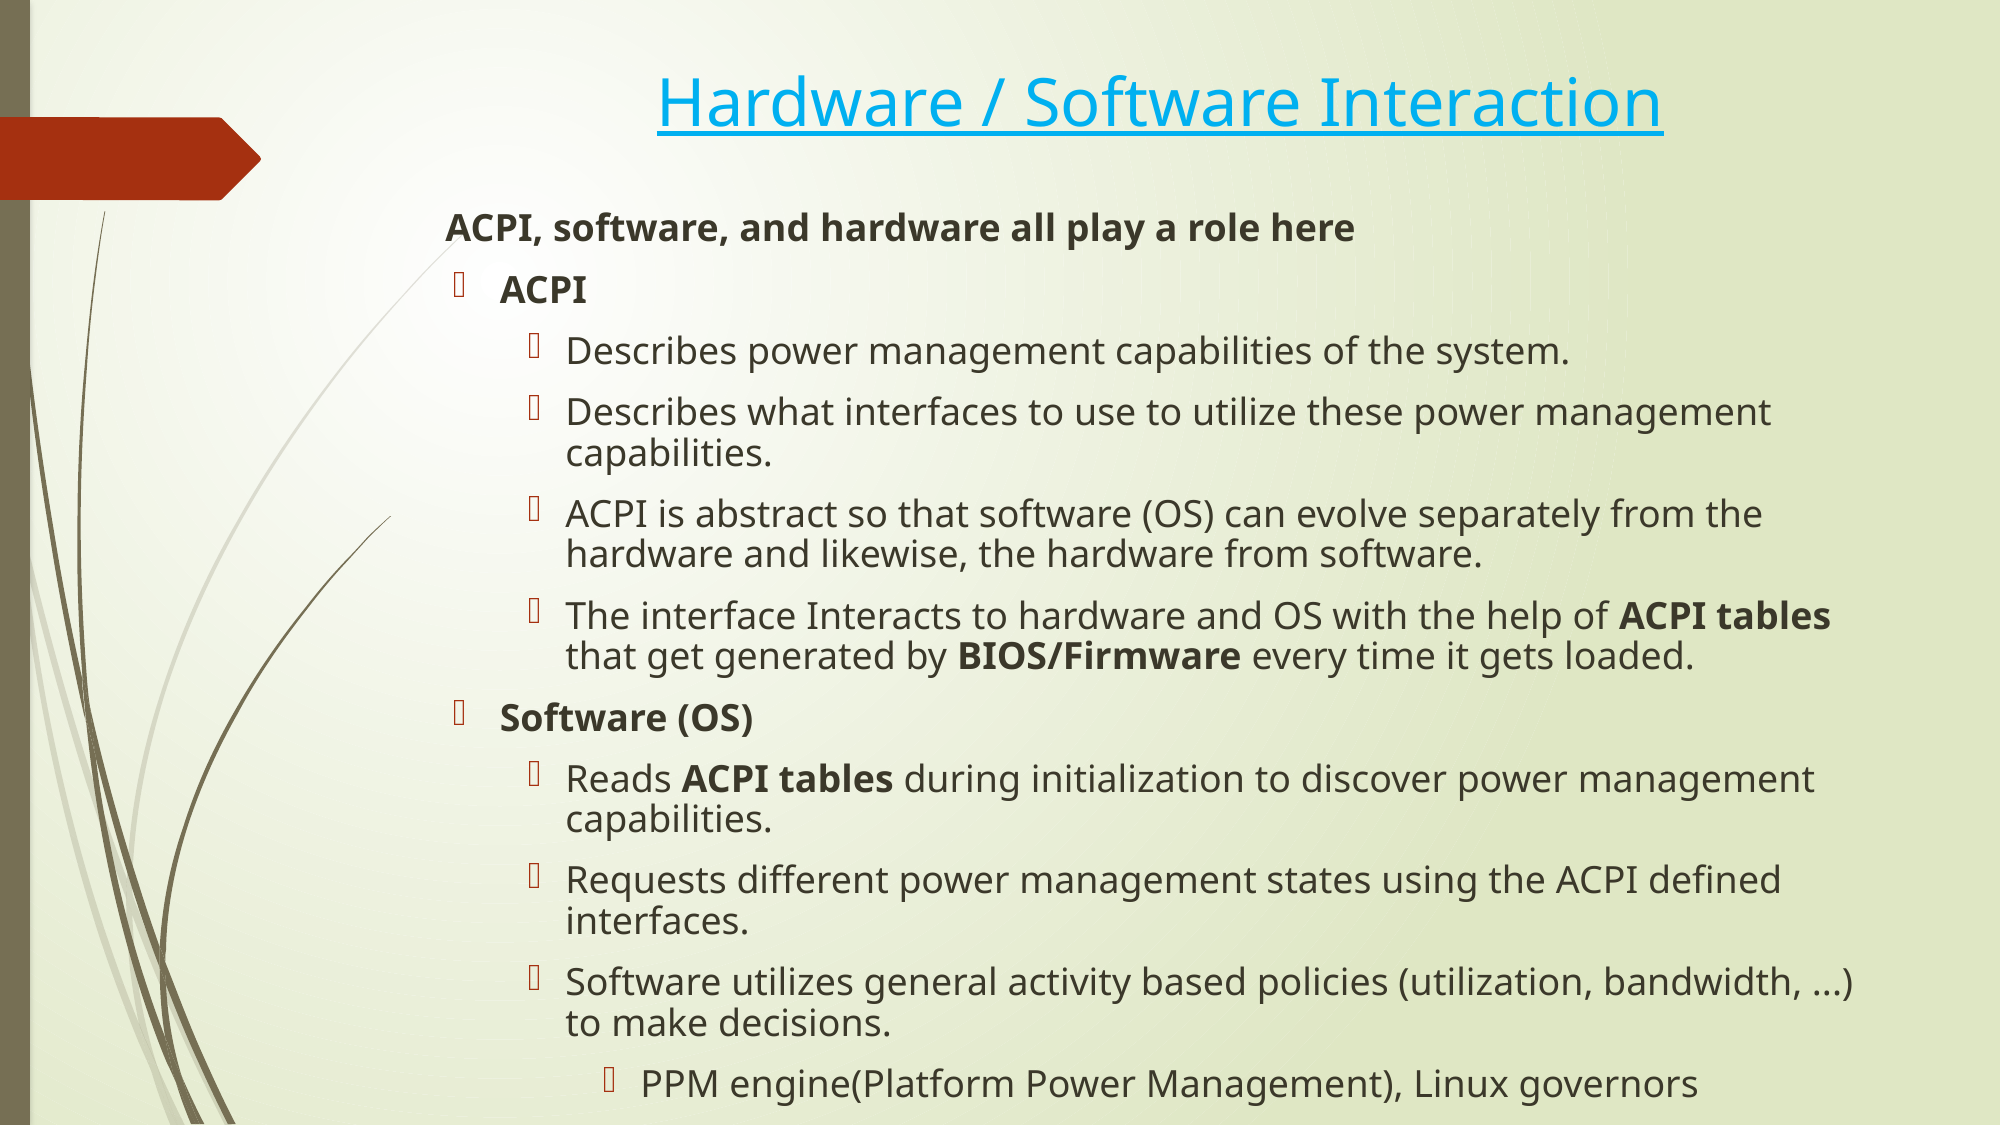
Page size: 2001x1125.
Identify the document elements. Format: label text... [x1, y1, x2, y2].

list ACPI, software, and hardware all play a role here ACPI Describes power management capabilities of the system. Describes what interfaces to use to utilize these power management capabilities. ACPI is abstract so that software (OS) can evolve separately from the hardware and likewise, the hardware from software. The interface Interacts to hardware and OS with the help of ACPI tables that get generated by BIOS/Firmware every time it gets loaded. Software (OS) Reads ACPI tables during initialization to discover power management capabilities. Requests different power management states using the ACPI defined interfaces. Software utilizes general activity based policies (utilization, bandwidth, ...) to make decisions. PPM engine(Platform Power Management), Linux governors Software utilizes activity based policies in some cases too (audio playback, ...). [362, 201, 1877, 1098]
title Hardware / Software Interaction [465, 51, 1856, 179]
